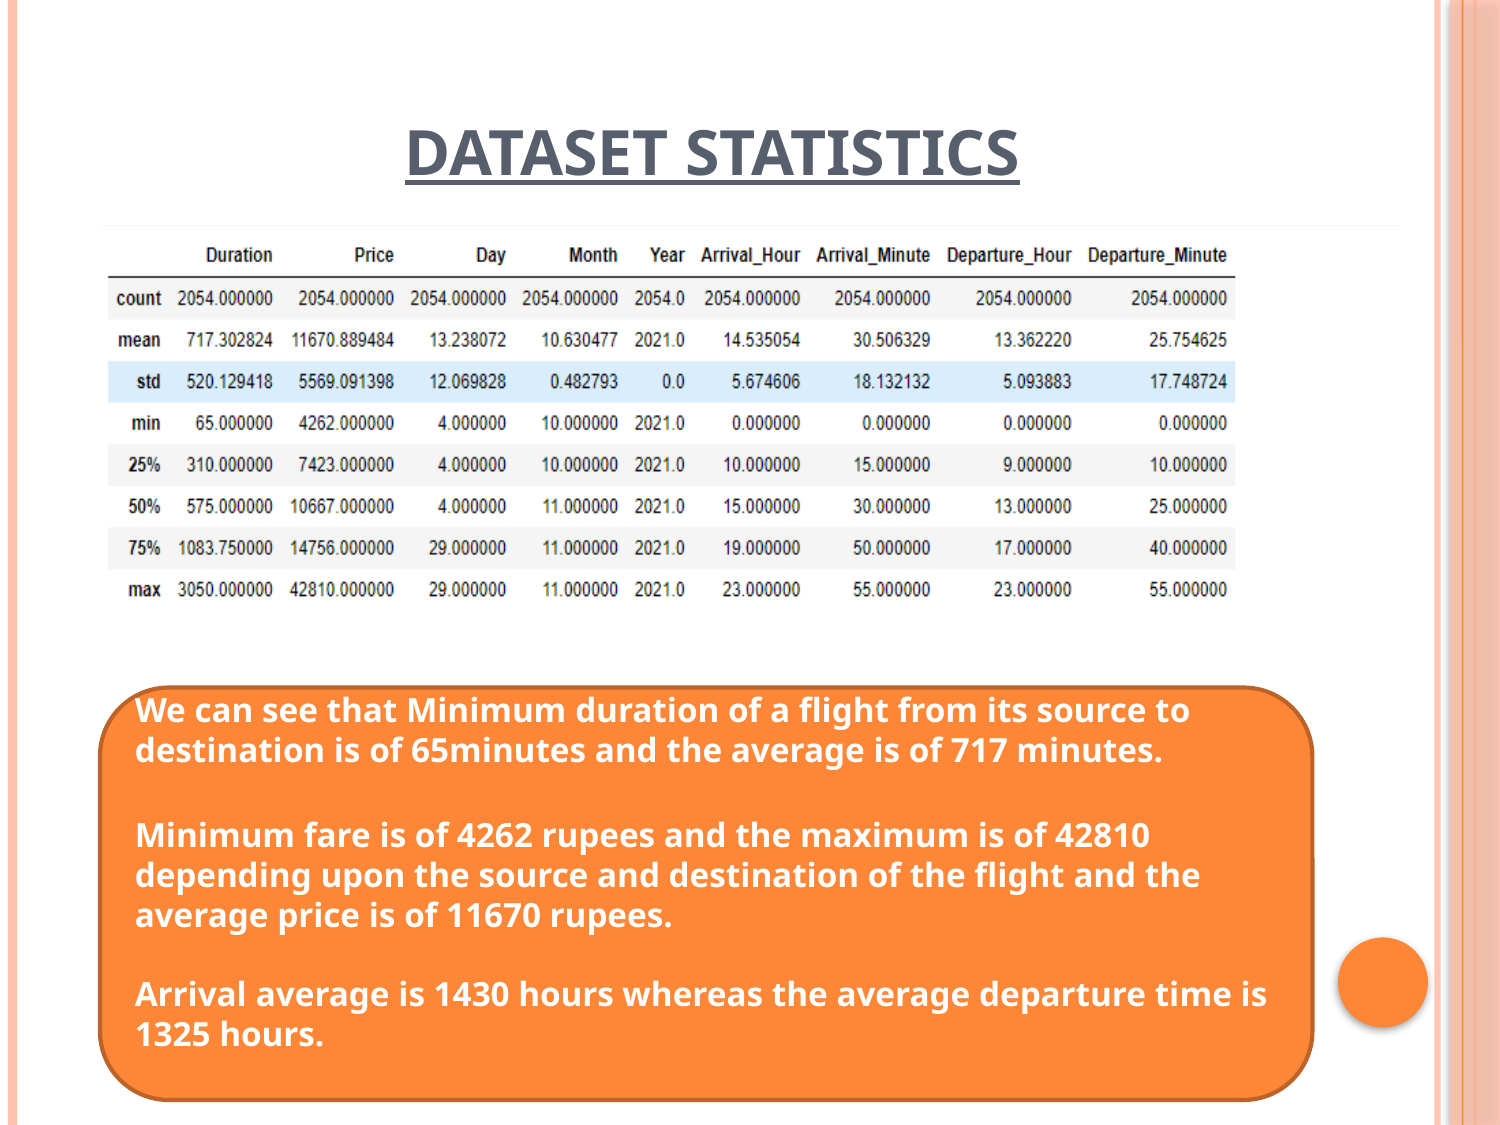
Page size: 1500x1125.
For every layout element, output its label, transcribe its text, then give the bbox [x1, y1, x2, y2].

picture [99, 224, 1401, 653]
text_box We can see that Minimum duration of a flight from its source to destination is of 65minutes and the average is of 717 minutes. Minimum fare is of 4262 rupees and the maximum is of 42810 depending upon the source and destination of the flight and the average price is of 11670 rupees. Arrival average is 1430 hours whereas the average departure time is 1325 hours. [97, 685, 1315, 1103]
title Dataset Statistics [99, 62, 1325, 196]
